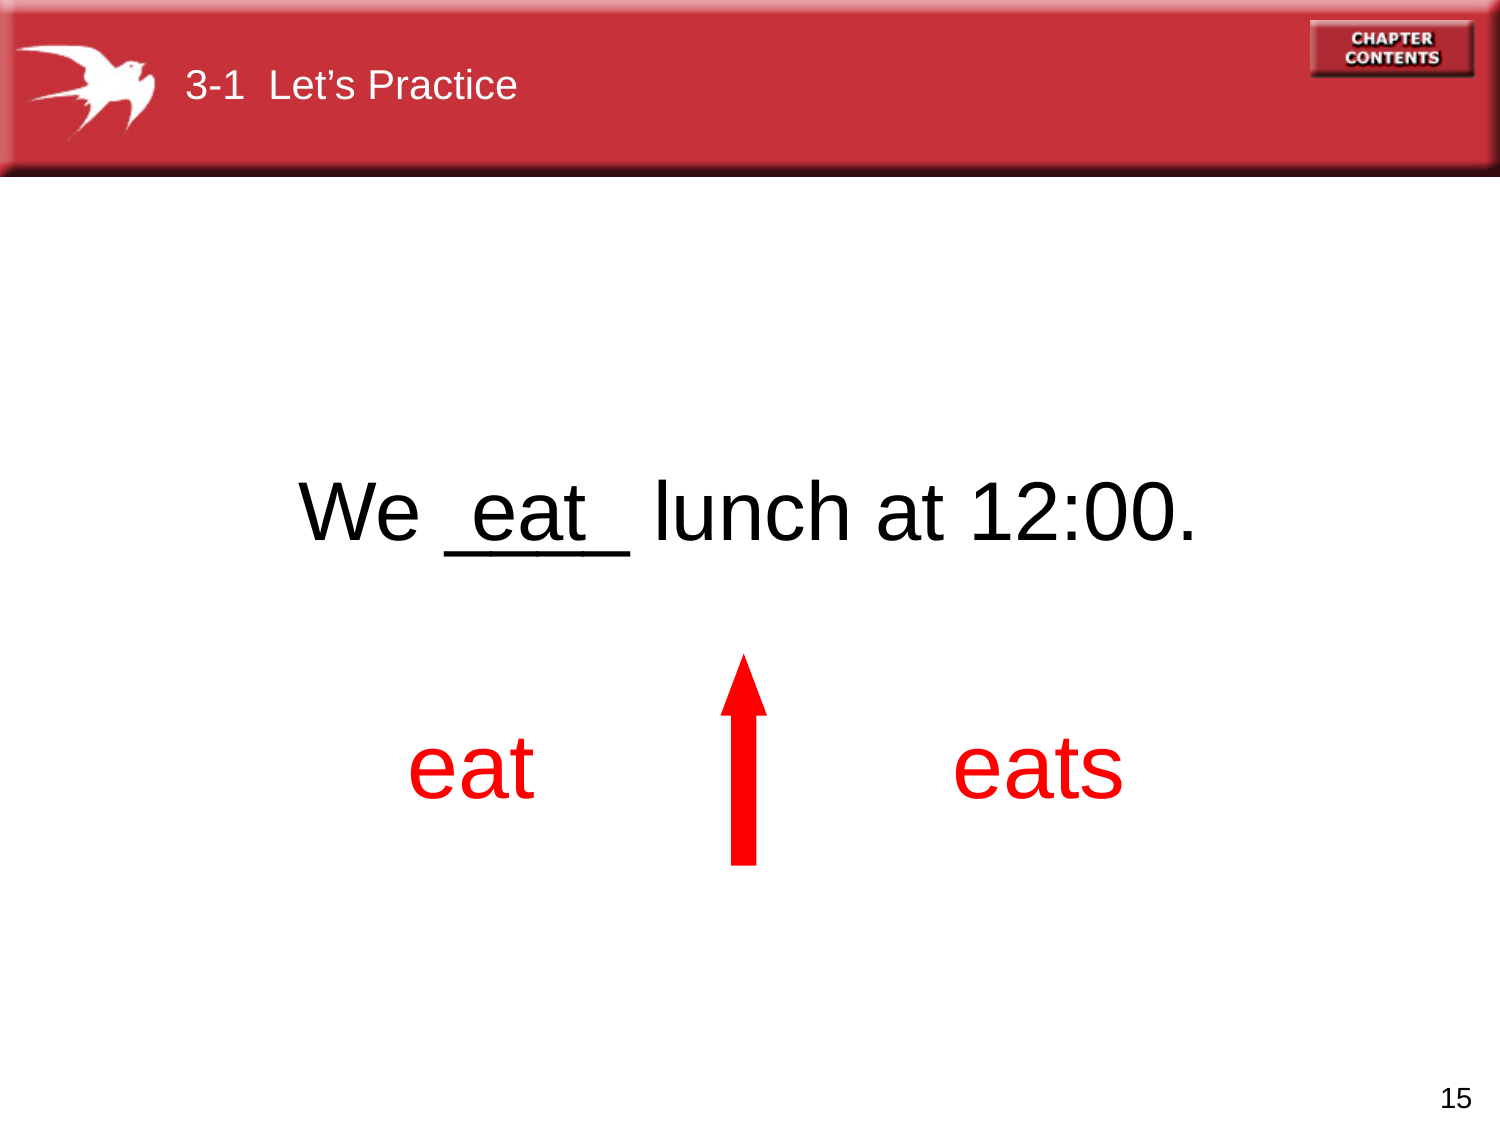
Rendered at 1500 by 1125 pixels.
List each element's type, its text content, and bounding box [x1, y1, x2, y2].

text_box We ____ lunch at 12:00. [602, 450, 1239, 565]
slide_number 15 [1137, 1071, 1488, 1125]
text_box [725, 662, 763, 863]
text_box eats [937, 699, 1141, 825]
text_box eat [456, 449, 602, 565]
text_box 3-1 Let’s Practice [170, 50, 1343, 115]
text_box We ____ lunch at 12:00. [237, 450, 456, 565]
picture [0, 0, 1500, 177]
text_box eat [392, 699, 550, 825]
